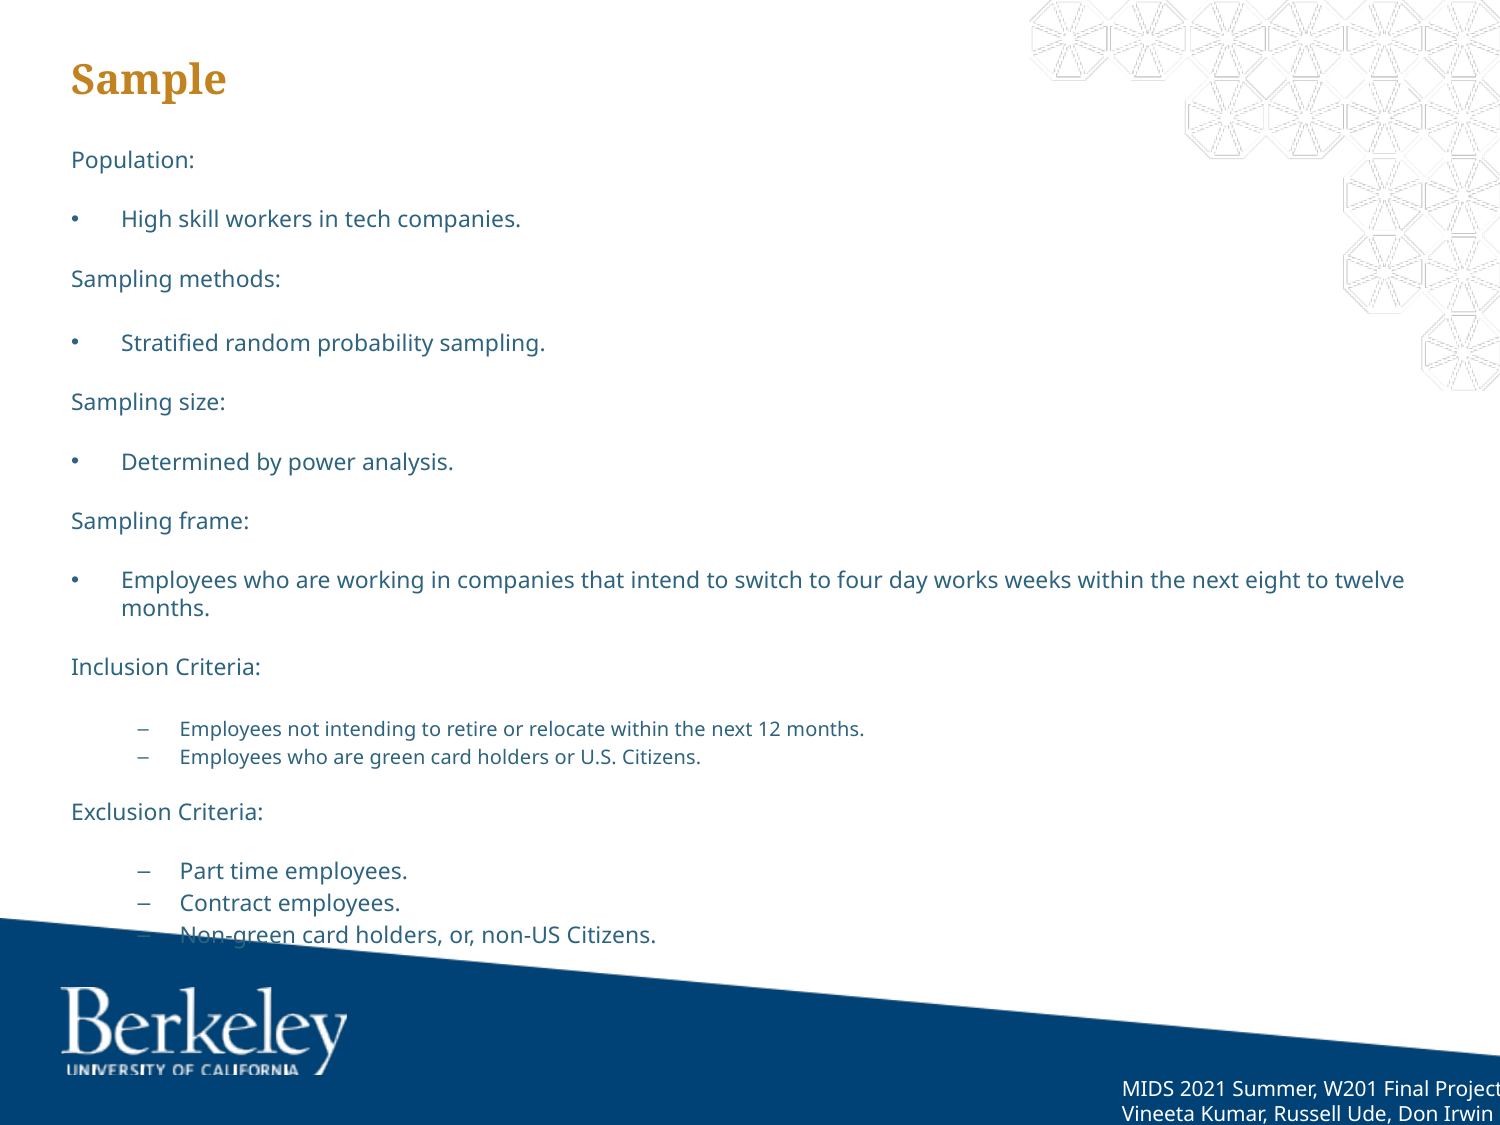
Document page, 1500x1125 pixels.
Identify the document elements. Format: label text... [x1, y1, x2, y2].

title Sample [56, 44, 550, 111]
text_box MIDS 2021 Summer, W201 Final Project Vineeta Kumar, Russell Ude, Don Irwin [1106, 1068, 1500, 1114]
list Population: High skill workers in tech companies. Sampling methods: Stratified random probability sampling. Sampling size: Determined by power analysis. Sampling frame: Employees who are working in companies that intend to switch to four day works weeks within the next eight to twelve months. Inclusion Criteria: Employees not intending to retire or relocate within the next 12 months. Employees who are green card holders or U.S. Citizens. Exclusion Criteria: Part time employees. Contract employees. Non-green card holders, or, non-US Citizens. [56, 137, 1451, 962]
